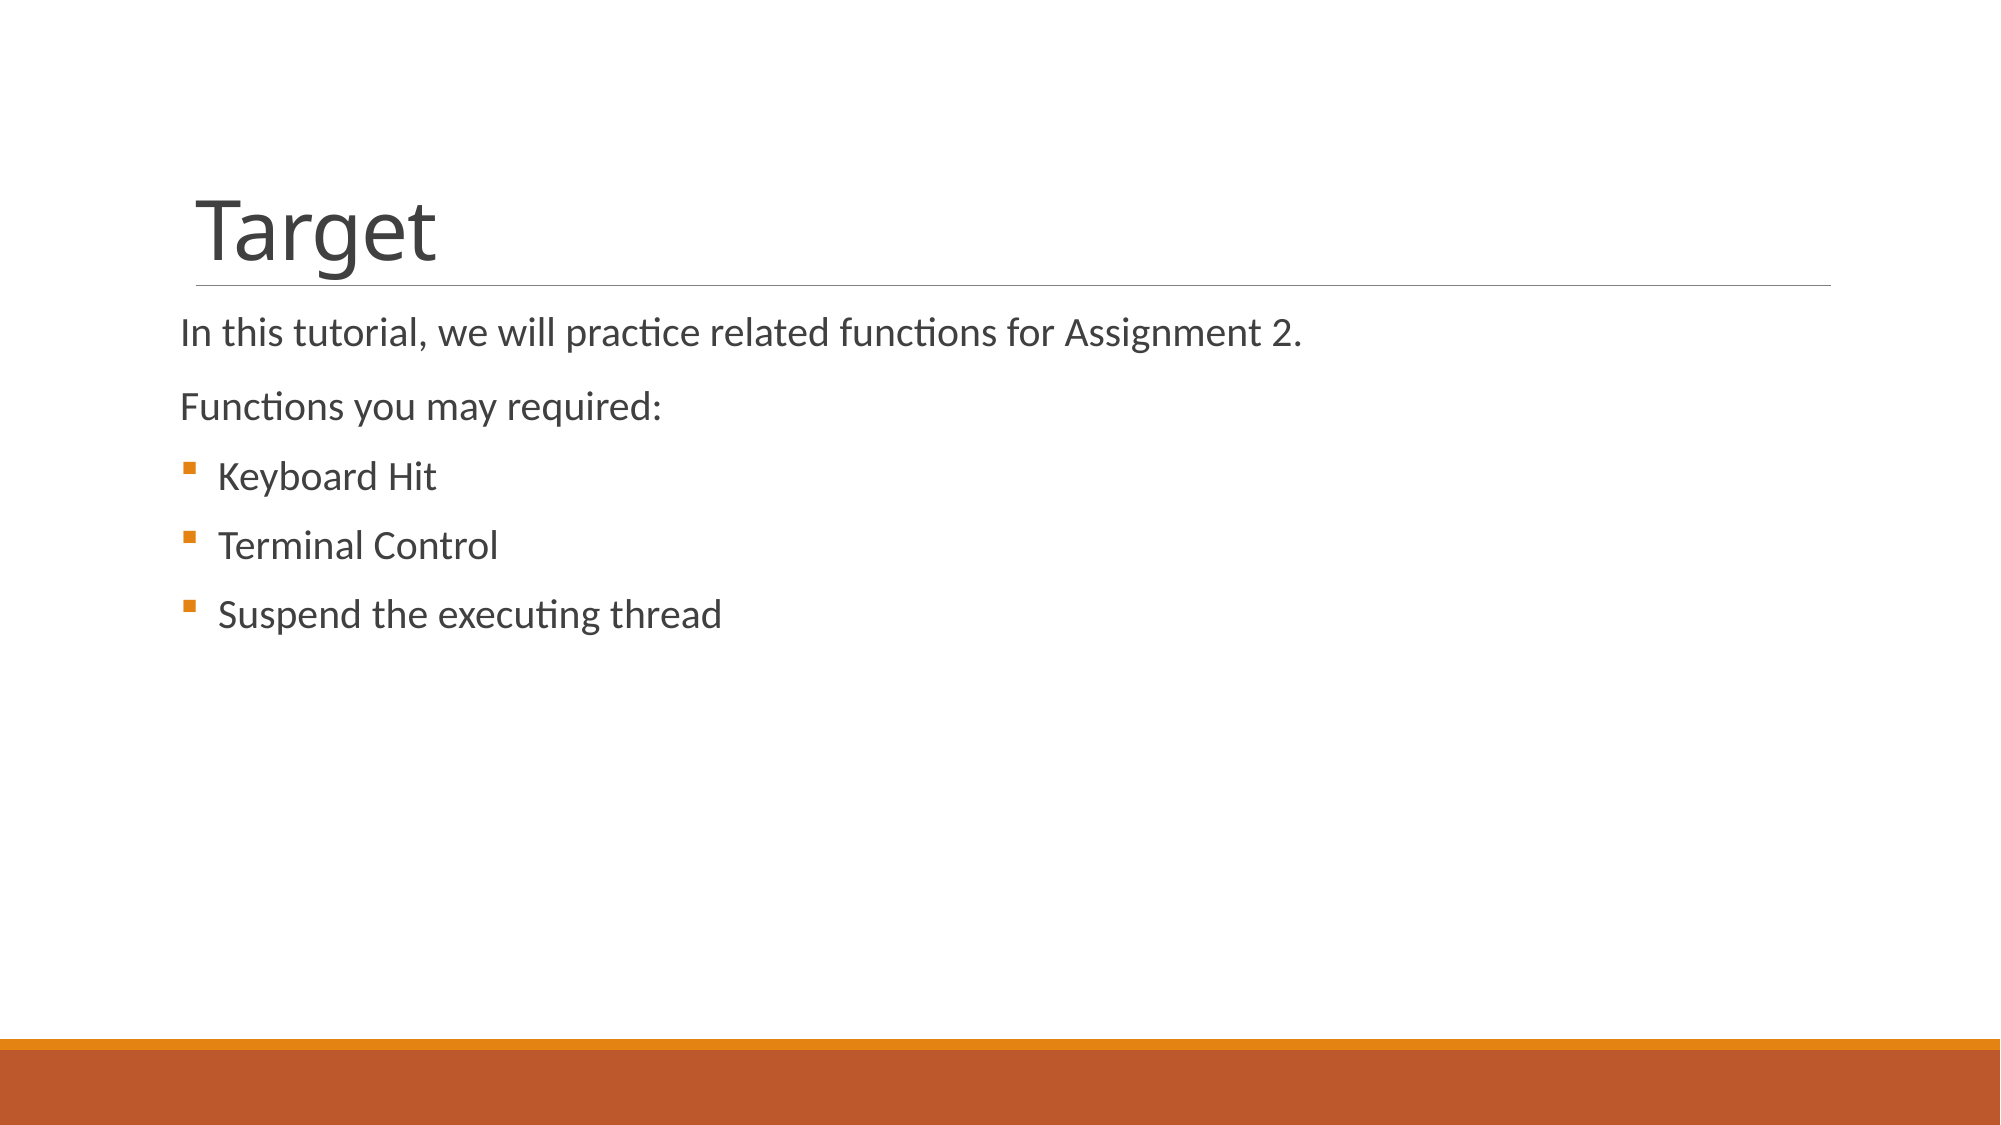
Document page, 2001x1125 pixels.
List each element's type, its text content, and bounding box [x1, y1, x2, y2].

title Target [180, 47, 1830, 285]
list In this tutorial, we will practice related functions for Assignment 2. Functions you may required: Keyboard Hit Terminal Control Suspend the executing thread [180, 302, 1830, 963]
